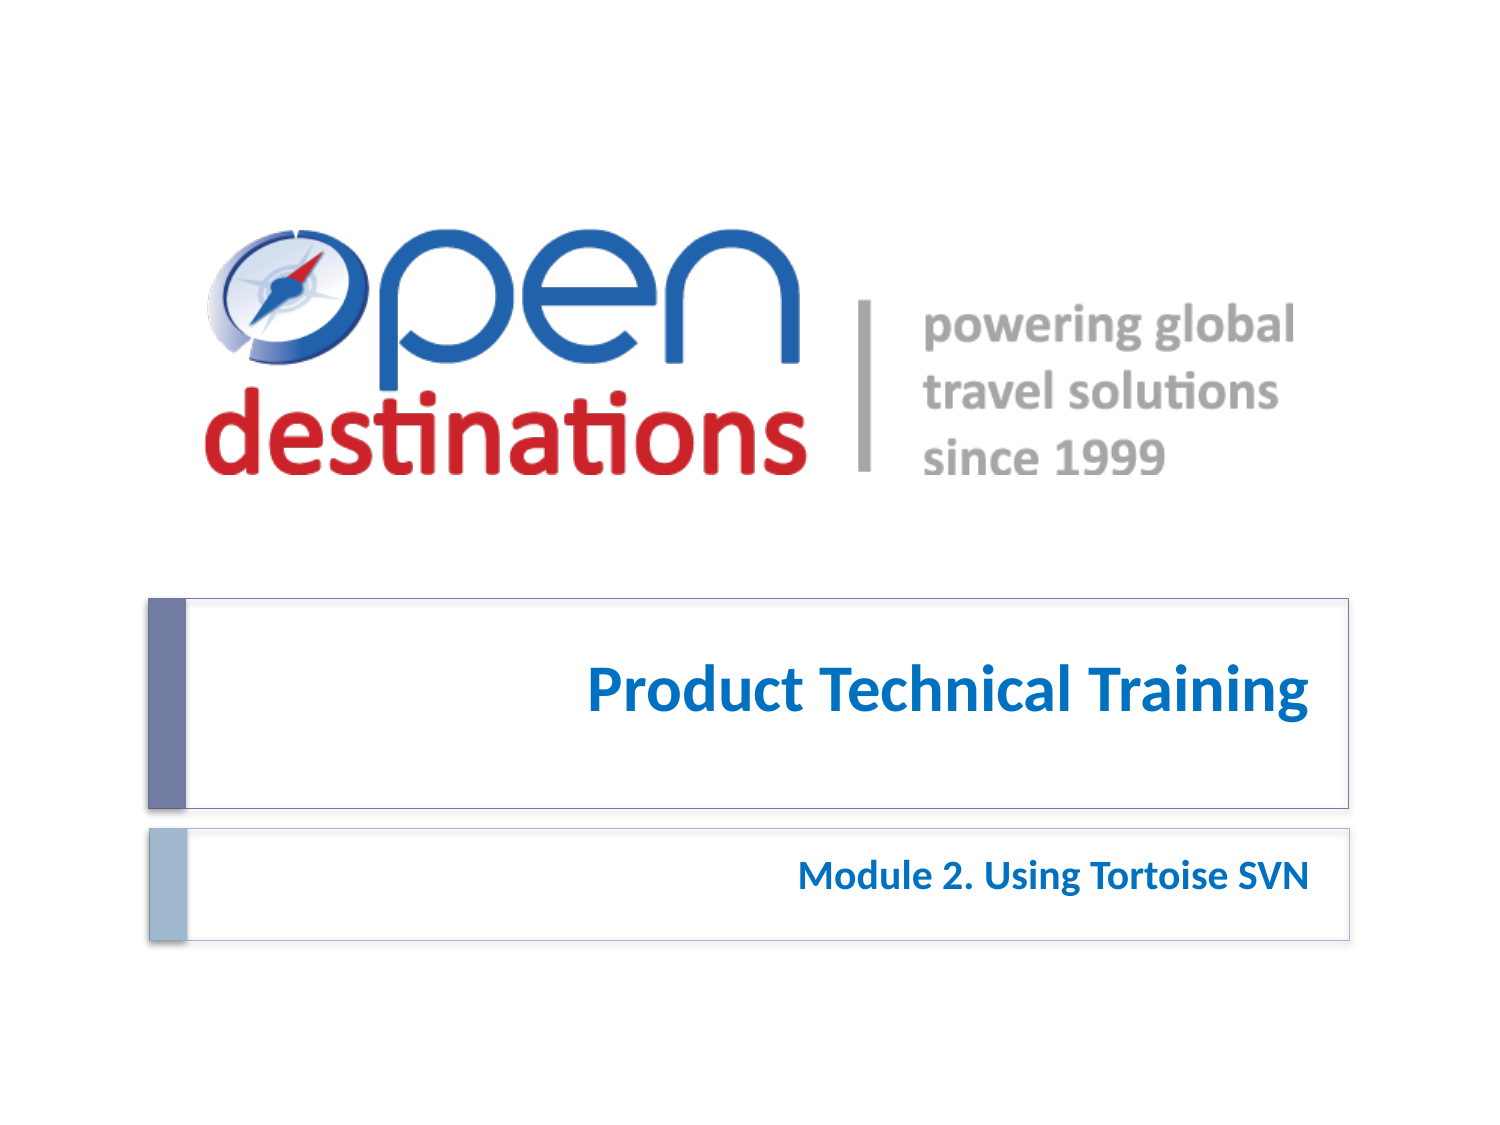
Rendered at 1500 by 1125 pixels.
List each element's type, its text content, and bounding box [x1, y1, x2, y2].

picture [199, 225, 1305, 476]
title Product Technical Training [200, 637, 1325, 800]
subtitle Module 2. Using Tortoise SVN [200, 840, 1325, 929]
